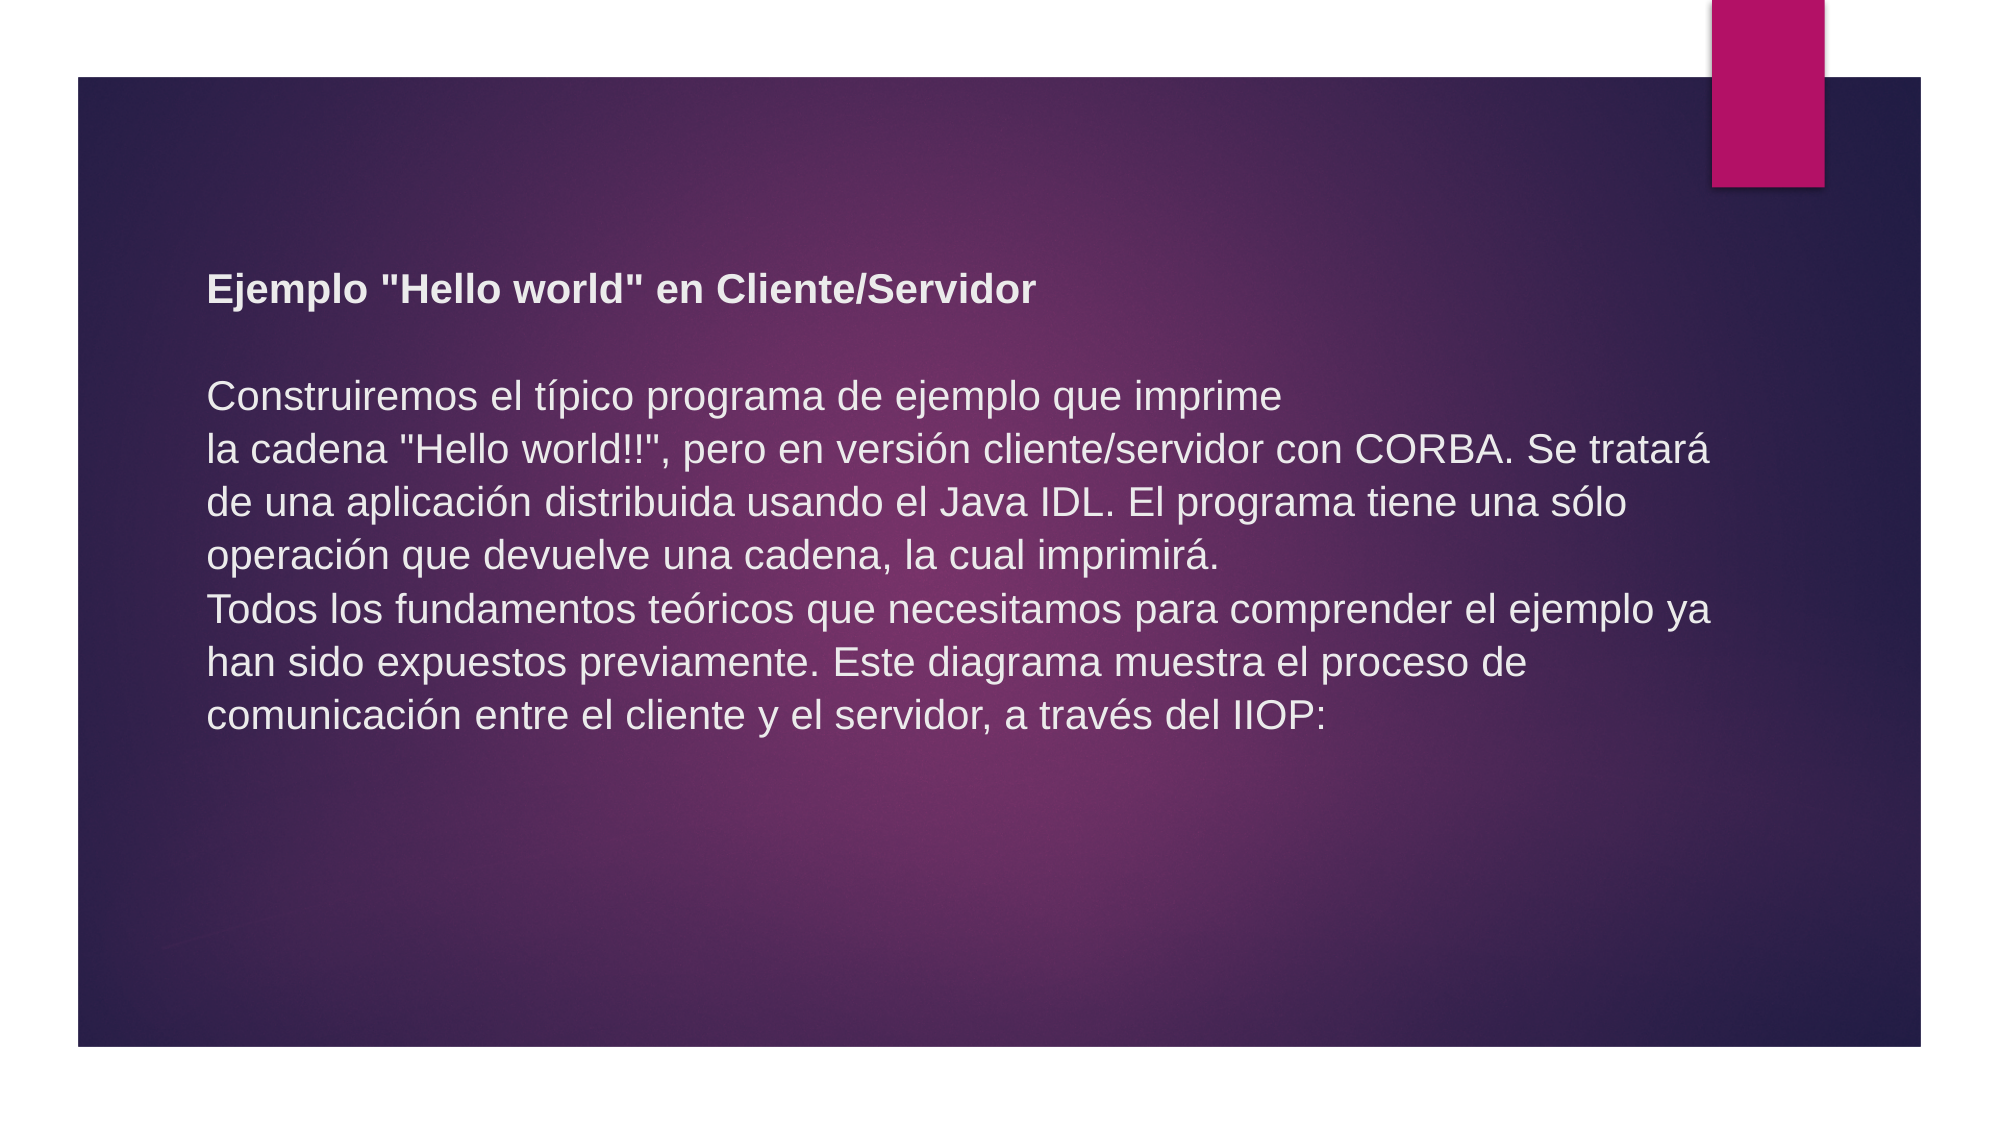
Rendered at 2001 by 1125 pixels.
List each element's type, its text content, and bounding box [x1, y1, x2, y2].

title Ejemplo "Hello world" en Cliente/Servidor Construiremos el típico programa de ejemplo que imprime la cadena "Hello world!!", pero en versión cliente/servidor con CORBA. Se tratará de una aplicación distribuida usando el Java IDL. El programa tiene una sólo operación que devuelve una cadena, la cual imprimirá. Todos los fundamentos teóricos que necesitamos para comprender el ejemplo ya han sido expuestos previamente. Este diagrama muestra el proceso de comunicación entre el cliente y el servidor, a través del IIOP: [189, 133, 1729, 799]
